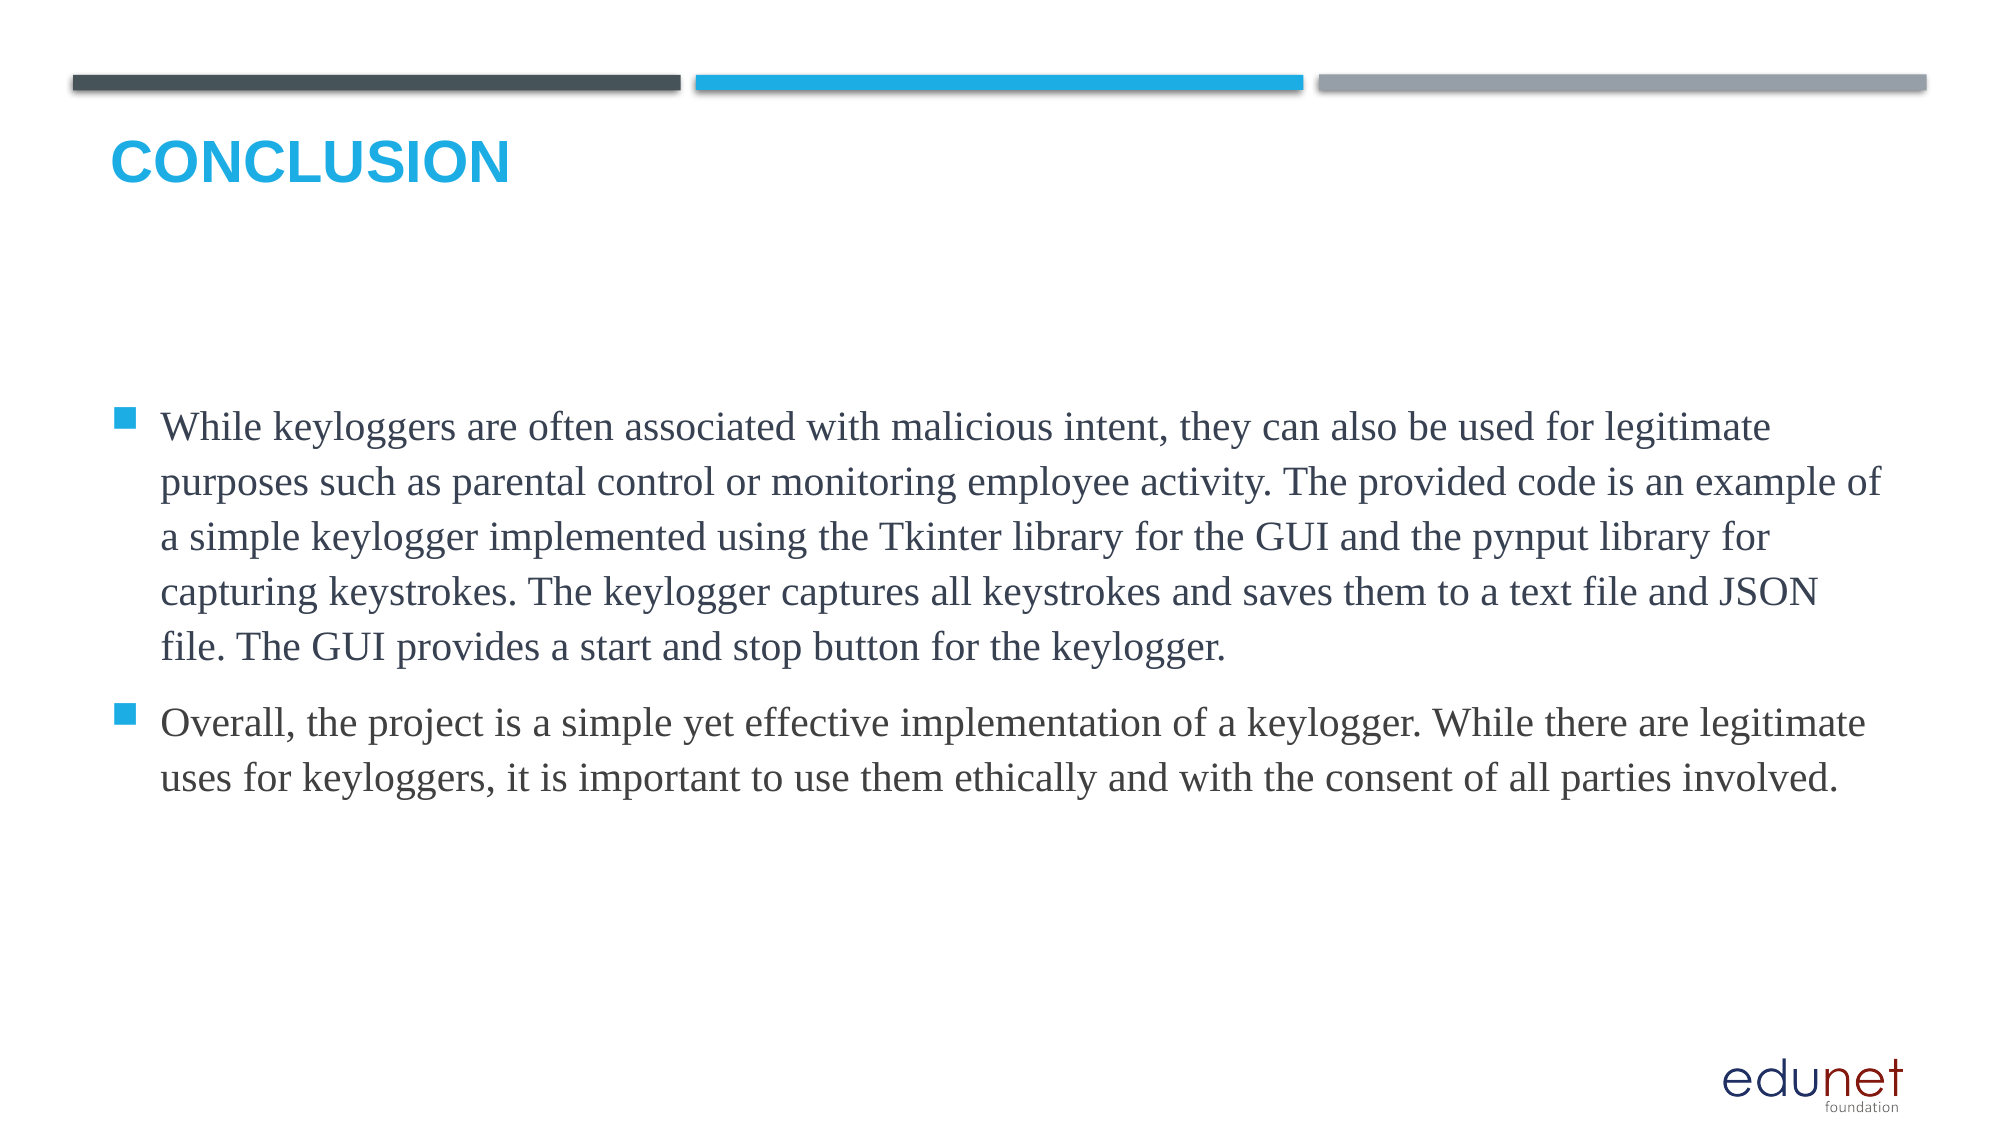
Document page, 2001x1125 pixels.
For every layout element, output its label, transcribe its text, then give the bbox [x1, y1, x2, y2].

title Conclusion [95, 115, 1905, 203]
list While keyloggers are often associated with malicious intent, they can also be used for legitimate purposes such as parental control or monitoring employee activity. The provided code is an example of a simple keylogger implemented using the Tkinter library for the GUI and the pynput library for capturing keystrokes. The keylogger captures all keystrokes and saves them to a text file and JSON file. The GUI provides a start and stop button for the keylogger. Overall, the project is a simple yet effective implementation of a keylogger. While there are legitimate uses for keyloggers, it is important to use them ethically and with the consent of all parties involved. [95, 213, 1905, 981]
picture [1719, 1056, 1905, 1116]
